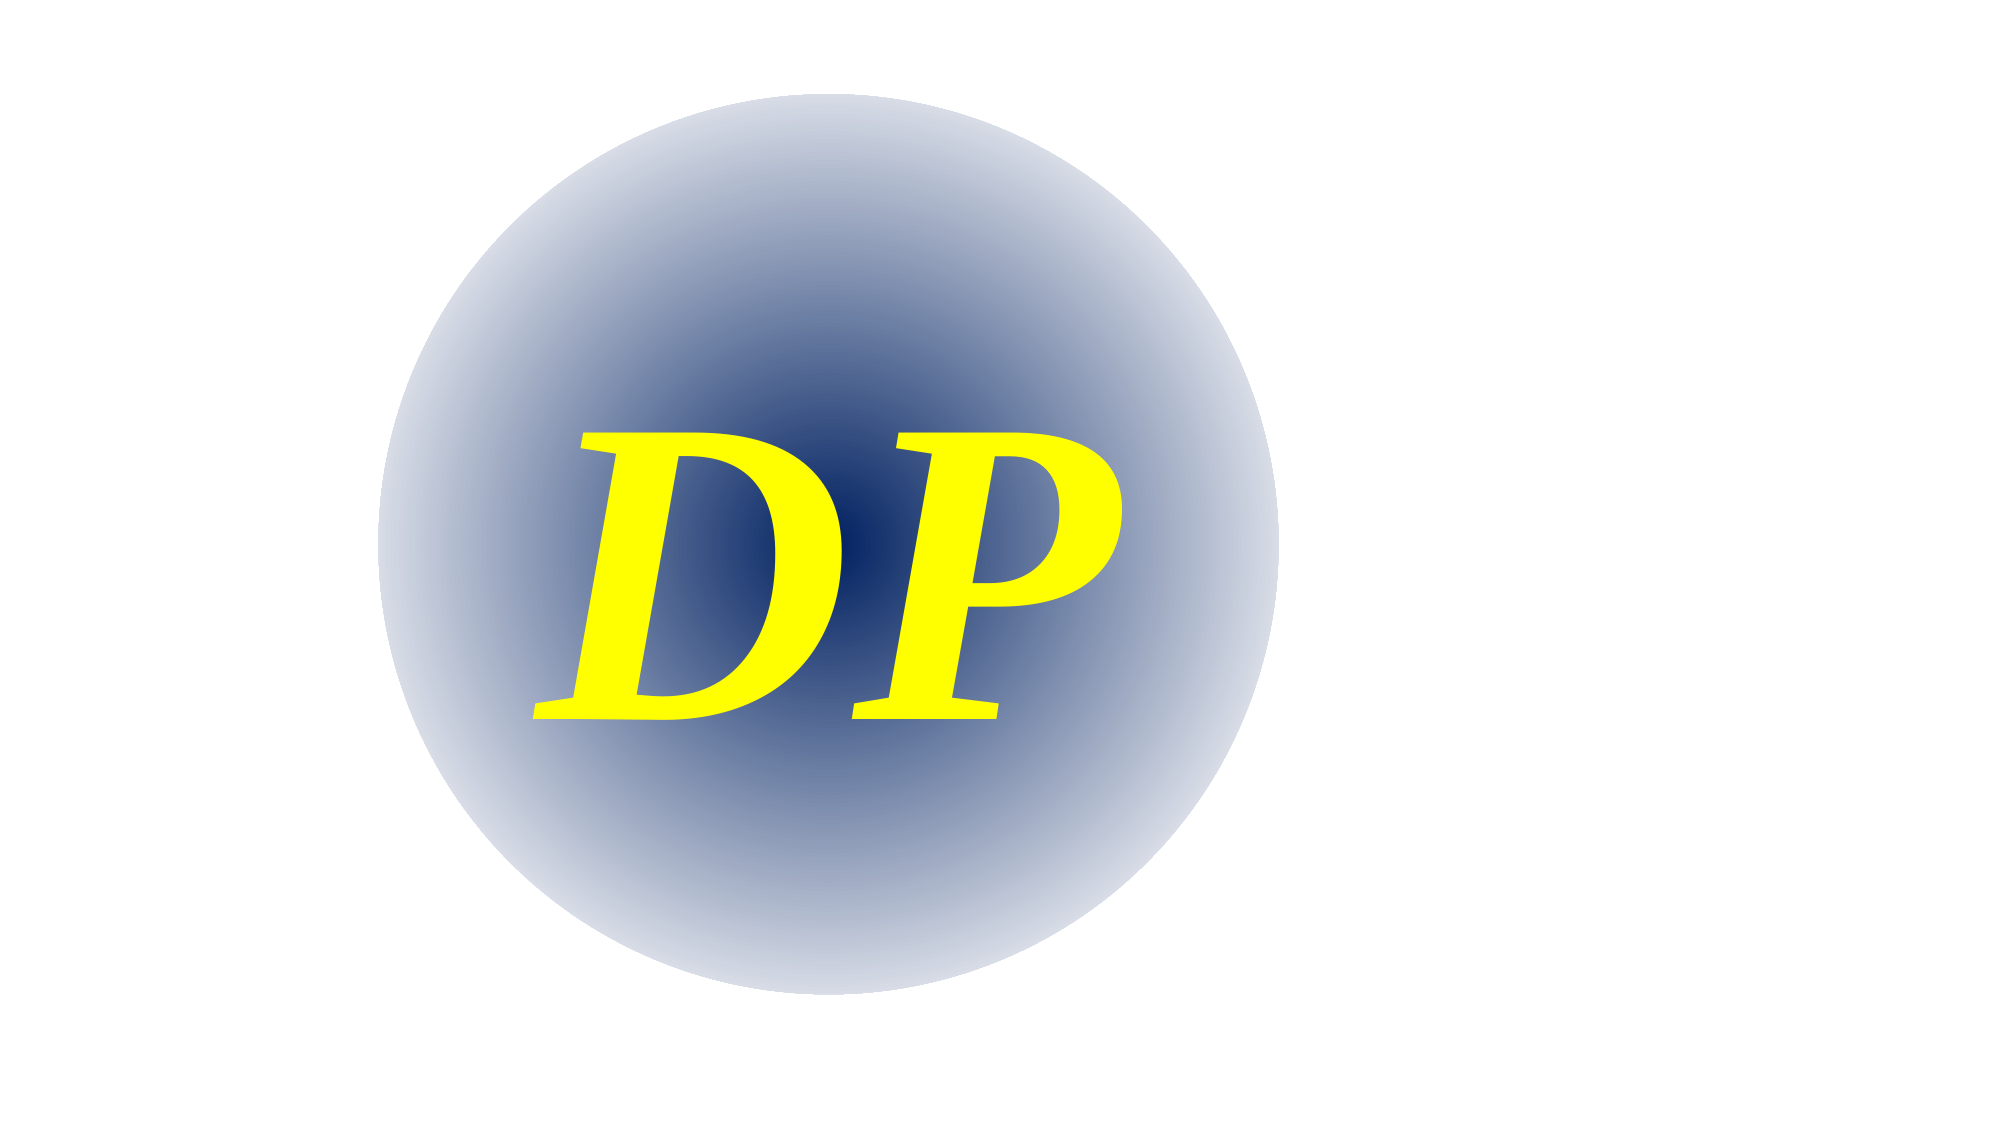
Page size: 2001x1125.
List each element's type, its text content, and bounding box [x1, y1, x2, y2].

text_box DP [377, 93, 1280, 996]
